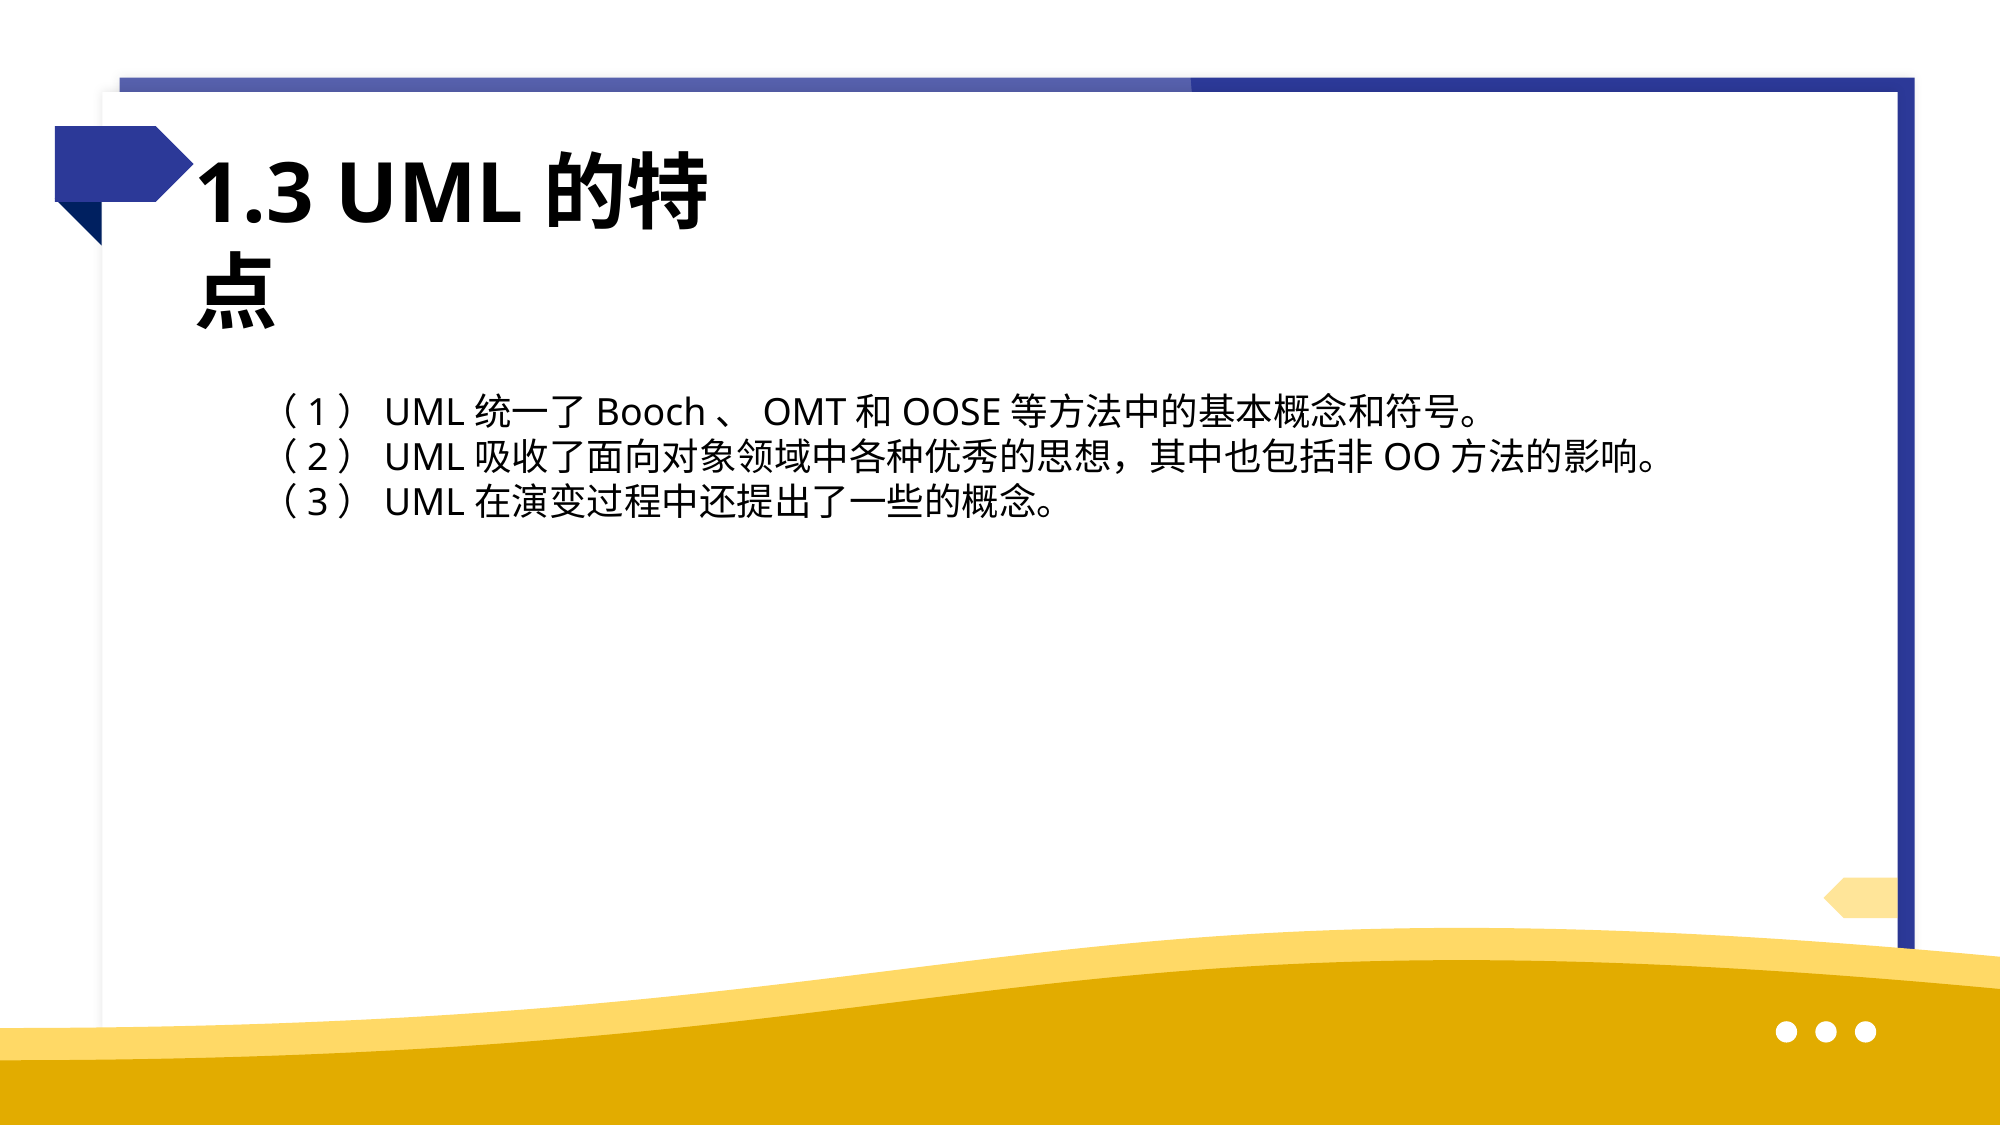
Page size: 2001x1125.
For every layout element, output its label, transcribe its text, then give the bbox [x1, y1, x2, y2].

text_box 1.3 UML的特点 [180, 131, 775, 347]
text_box （1）UML统一了Booch、OMT和OOSE等方法中的基本概念和符号。 （2）UML吸收了面向对象领域中各种优秀的思想，其中也包括非OO方法的影响。 （3）UML在演变过程中还提出了一些的概念。 [245, 380, 1691, 531]
